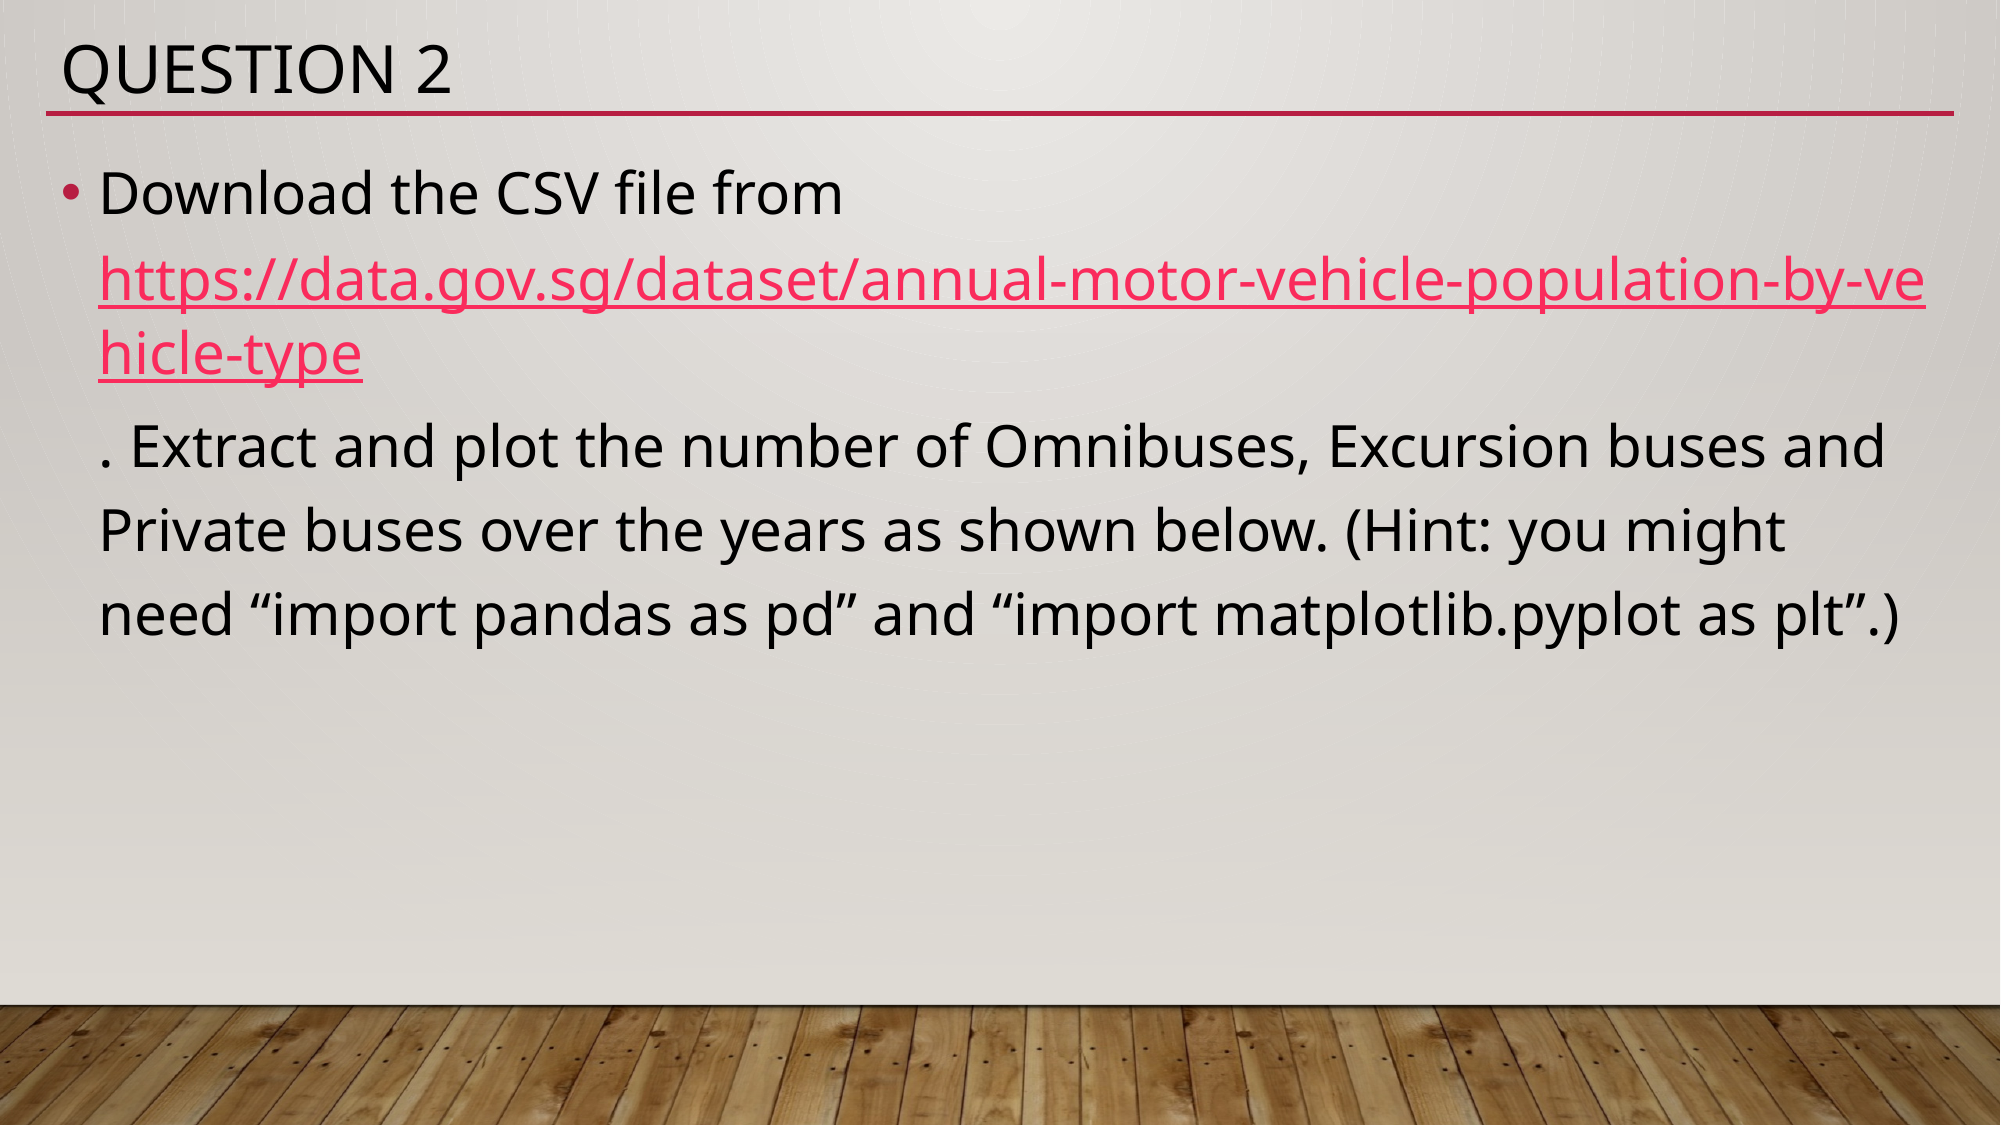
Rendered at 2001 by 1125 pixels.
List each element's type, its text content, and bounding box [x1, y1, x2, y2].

list Download the CSV file from https://data.gov.sg/dataset/annual-motor-vehicle-population-by-vehicle-type. Extract and plot the number of Omnibuses, Excursion buses and Private buses over the years as shown below. (Hint: you might need “import pandas as pd” and “import matplotlib.pyplot as plt”.) [45, 134, 1954, 993]
title Question 2 [45, 28, 1954, 134]
picture [0, 1005, 2000, 1125]
